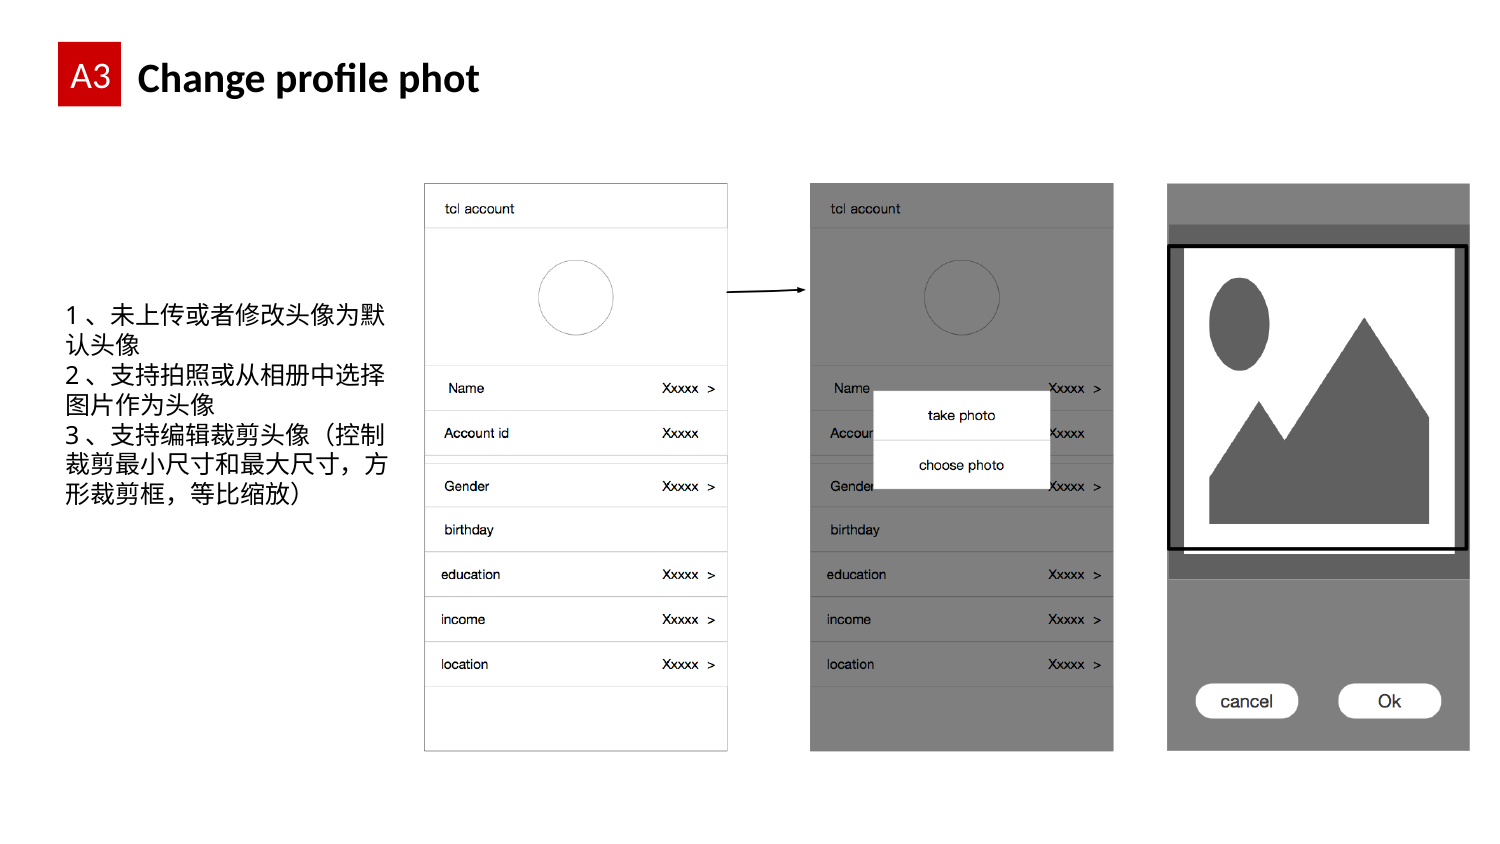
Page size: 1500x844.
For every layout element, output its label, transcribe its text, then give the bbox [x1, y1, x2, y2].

picture [407, 149, 1500, 778]
text_box Change profile phot [123, 43, 620, 109]
text_box [56, 104, 123, 108]
text_box A3 [55, 43, 127, 104]
text_box 1、未上传或者修改头像为默认头像 2、支持拍照或从相册中选择图片作为头像 3、支持编辑裁剪头像（控制裁剪最小尺寸和最大尺寸，方形裁剪框，等比缩放） [50, 291, 402, 517]
